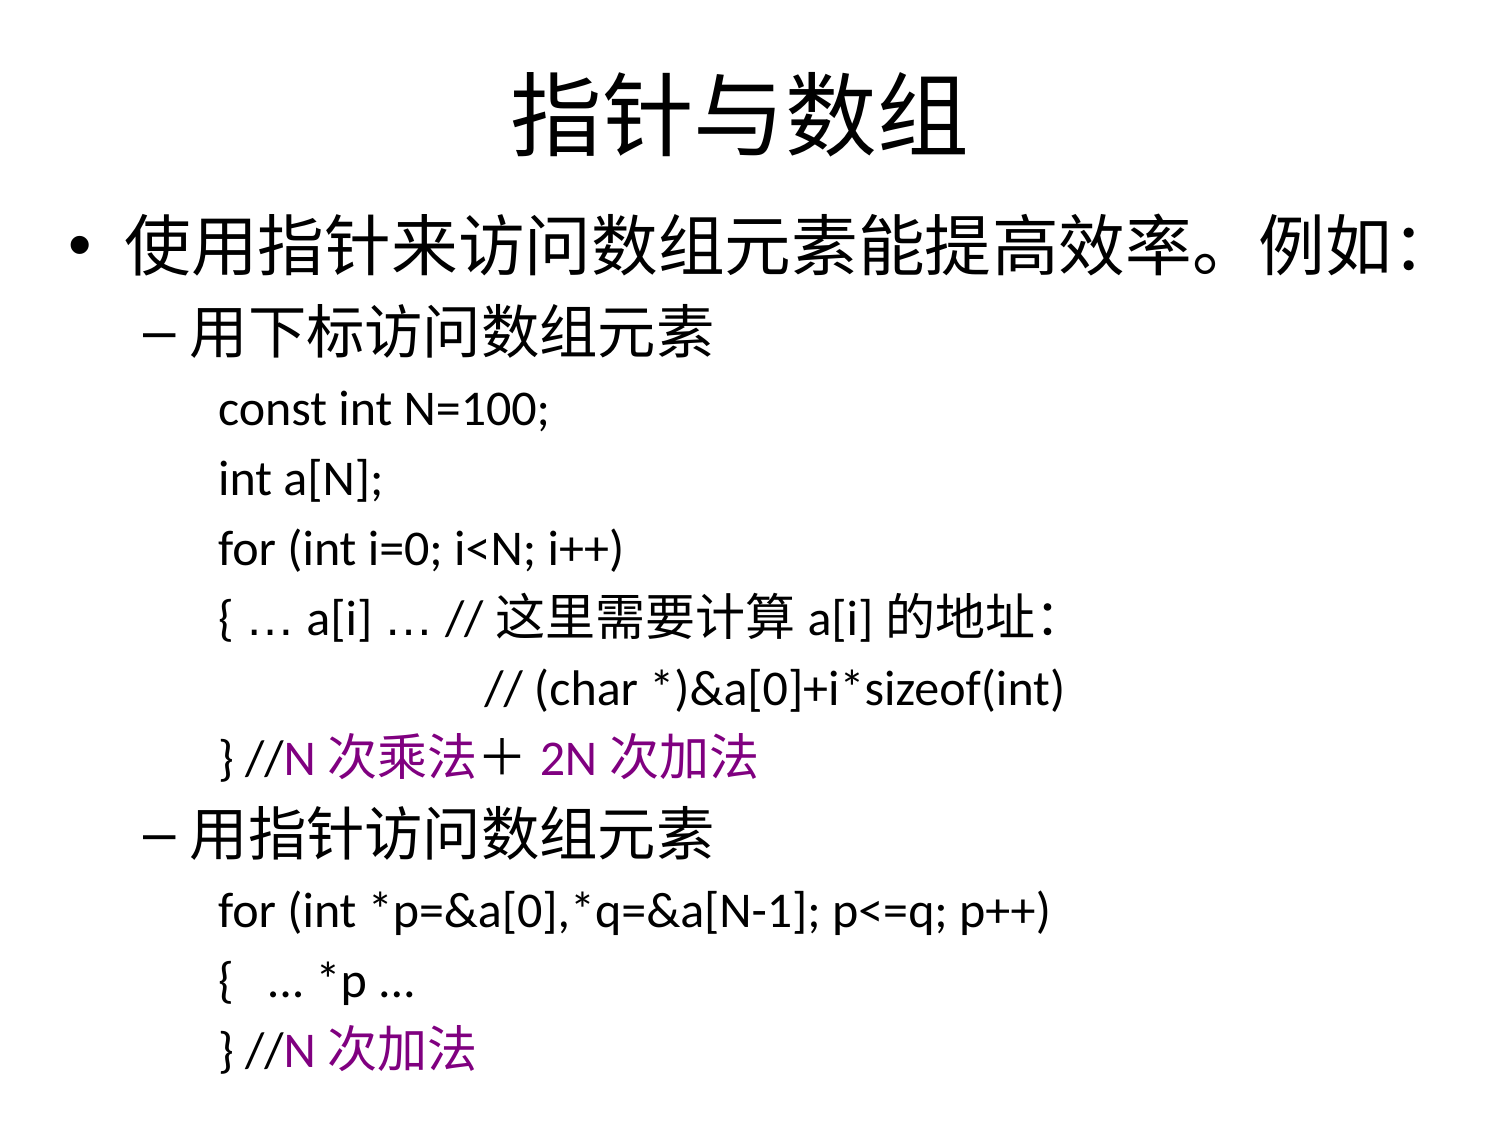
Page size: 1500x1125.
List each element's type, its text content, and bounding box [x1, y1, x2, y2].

title 指针与数组 [75, 19, 1425, 196]
list 使用指针来访问数组元素能提高效率。例如： 用下标访问数组元素 const int N=100; int a[N]; for (int i=0; i<N; i++) { … a[i] … //这里需要计算a[i]的地址： // (char *)&a[0]+i*sizeof(int) } //N次乘法＋2N次加法 用指针访问数组元素 for (int *p=&a[0],*q=&a[N-1]; p<=q; p++) { ... *p ... } //N次加法 [53, 196, 1454, 1125]
